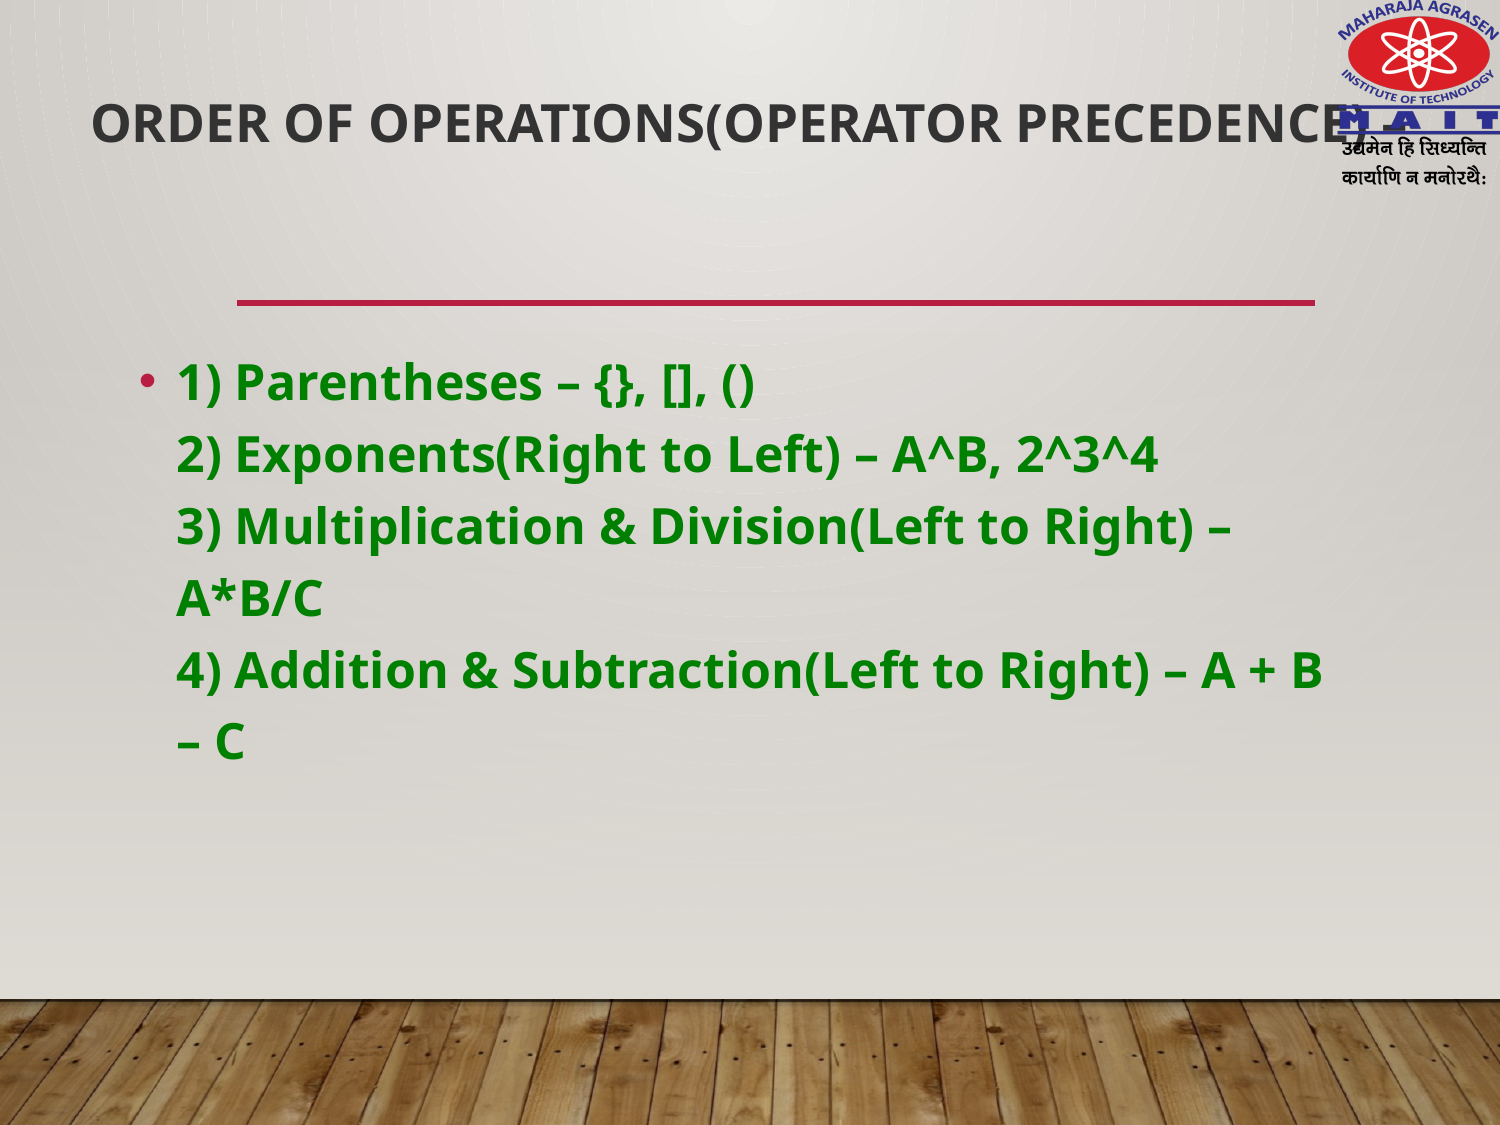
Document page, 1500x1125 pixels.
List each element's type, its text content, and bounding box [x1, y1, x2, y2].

list 1) Parentheses – {}, [], () 2) Exponents(Right to Left) – A^B, 2^3^4 3) Multiplication & Division(Left to Right) – A*B/C 4) Addition & Subtraction(Left to Right) – A + B – C [123, 330, 1376, 897]
picture [0, 999, 1500, 1125]
picture [1337, 0, 1500, 191]
title Order of Operations(Operator Precedence) – [75, 90, 1425, 233]
